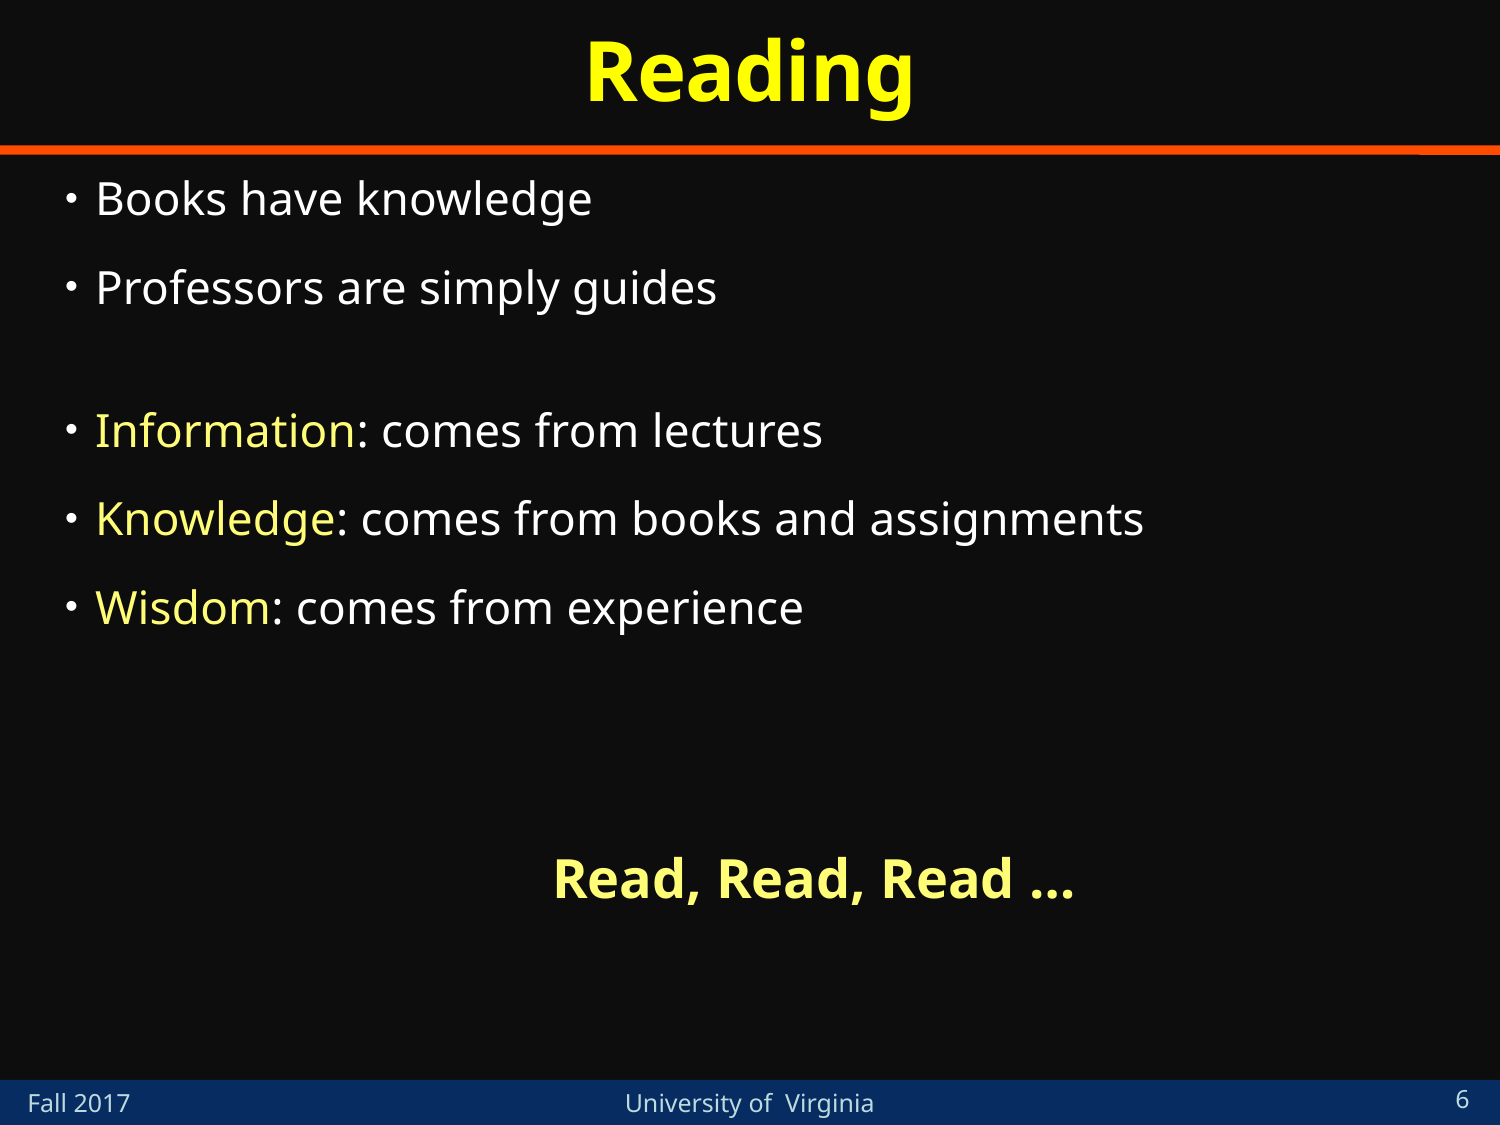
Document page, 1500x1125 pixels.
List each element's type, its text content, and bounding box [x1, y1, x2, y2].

list Books have knowledge Professors are simply guides Information: comes from lectures Knowledge: comes from books and assignments Wisdom: comes from experience [50, 162, 1475, 1063]
title Reading [0, 0, 1500, 150]
text_box Read, Read, Read … [537, 837, 1091, 918]
